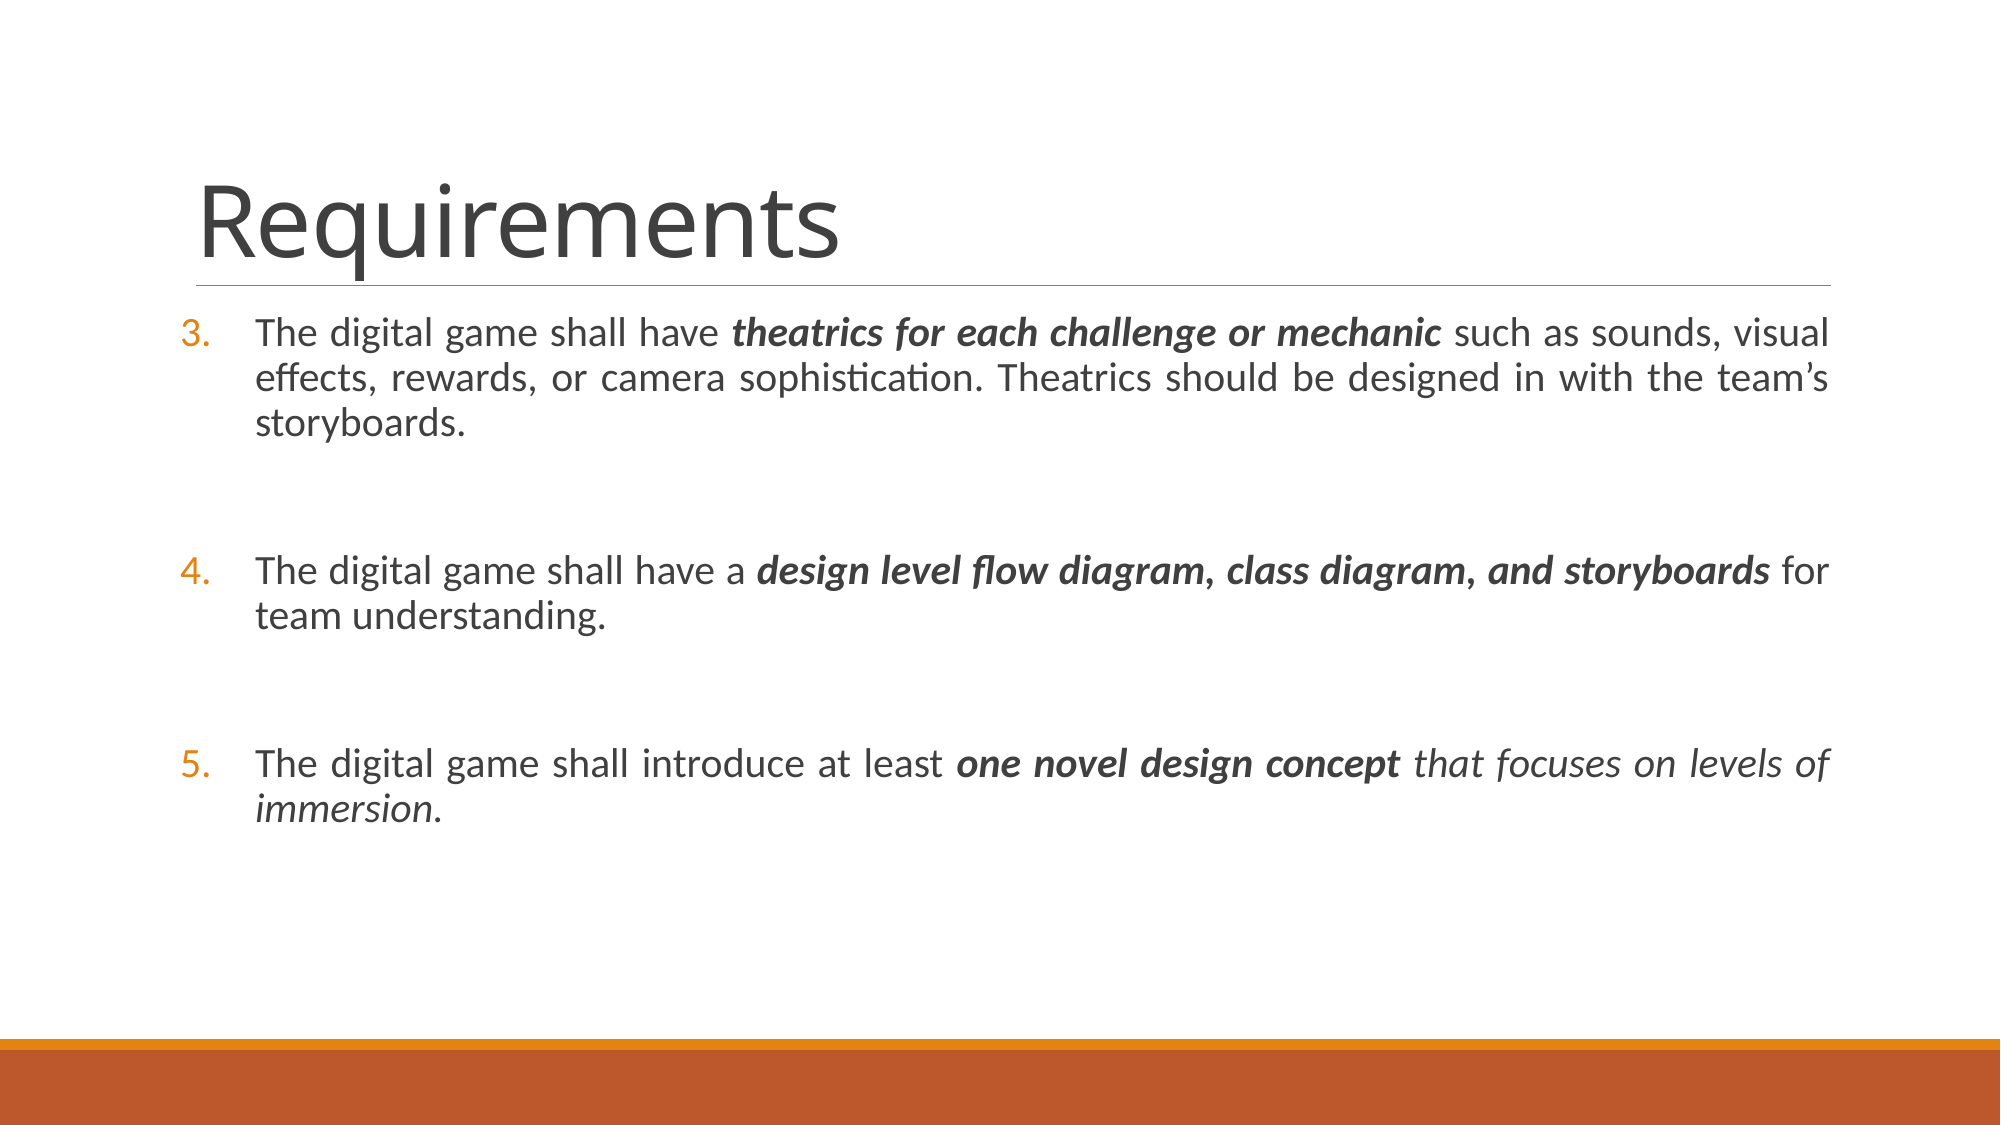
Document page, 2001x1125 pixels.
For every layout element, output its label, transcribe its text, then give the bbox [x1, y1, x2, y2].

list The digital game shall have theatrics for each challenge or mechanic such as sounds, visual effects, rewards, or camera sophistication. Theatrics should be designed in with the team’s storyboards. The digital game shall have a design level flow diagram, class diagram, and storyboards for team understanding. The digital game shall introduce at least one novel design concept that focuses on levels of immersion. [180, 302, 1830, 963]
title Requirements [180, 47, 1830, 285]
